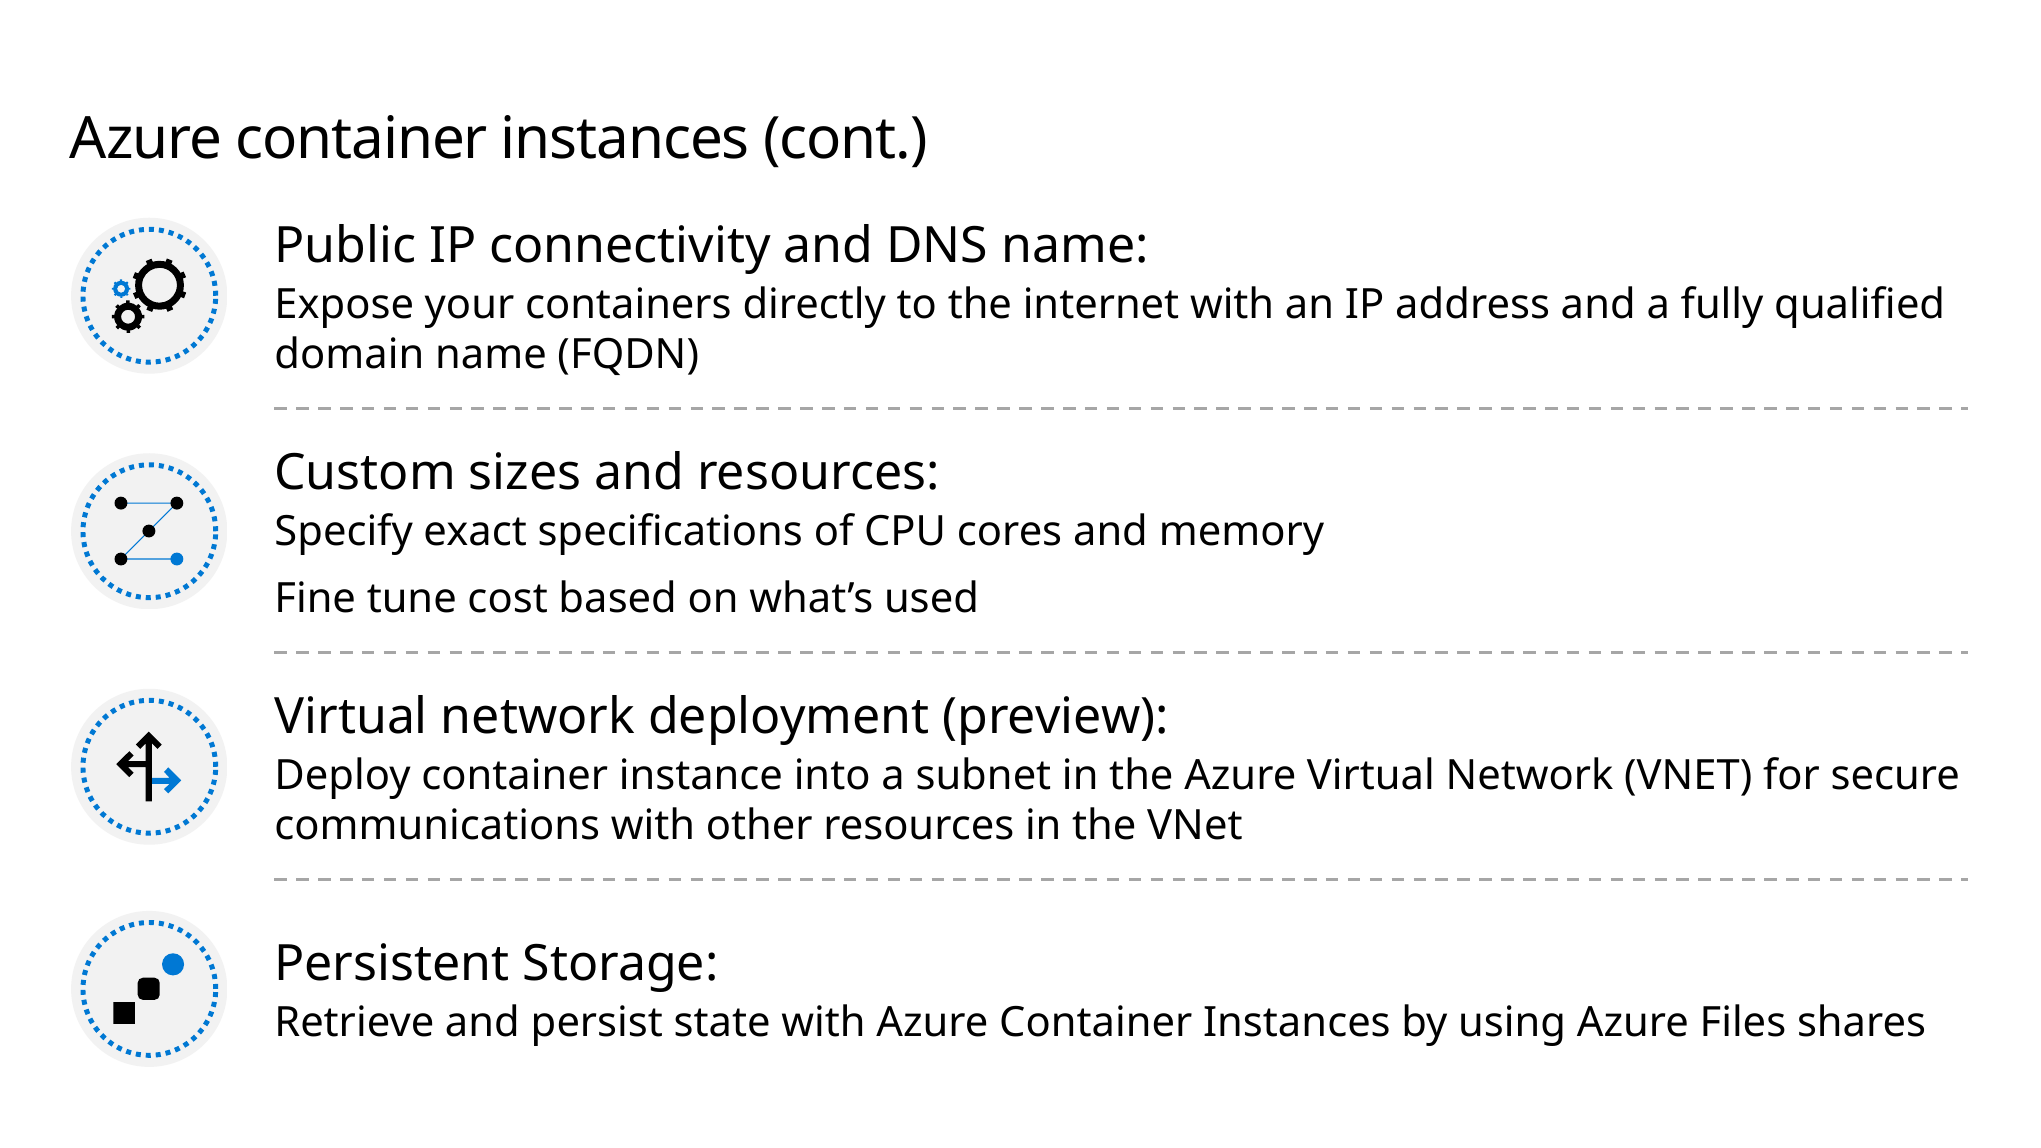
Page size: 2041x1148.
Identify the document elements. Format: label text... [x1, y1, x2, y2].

text_box Virtual network deployment (preview): Deploy container instance into a subnet in the Azure Virtual Network (VNET) for secure communications with other resources in the VNet [274, 683, 1969, 849]
text_box Persistent Storage: Retrieve and persist state with Azure Container Instances by using Azure Files shares [274, 930, 1969, 1046]
picture [70, 910, 228, 1067]
text_box Public IP connectivity and DNS name: Expose your containers directly to the internet with an IP address and a fully qualified domain name (FQDN) [274, 212, 1969, 378]
text_box Custom sizes and resources: Specify exact specifications of CPU cores and memory Fine tune cost based on what’s used [274, 439, 1969, 621]
picture [70, 217, 228, 374]
picture [70, 688, 228, 845]
picture [70, 452, 228, 610]
title Azure container instances (cont.) [70, 103, 1969, 172]
